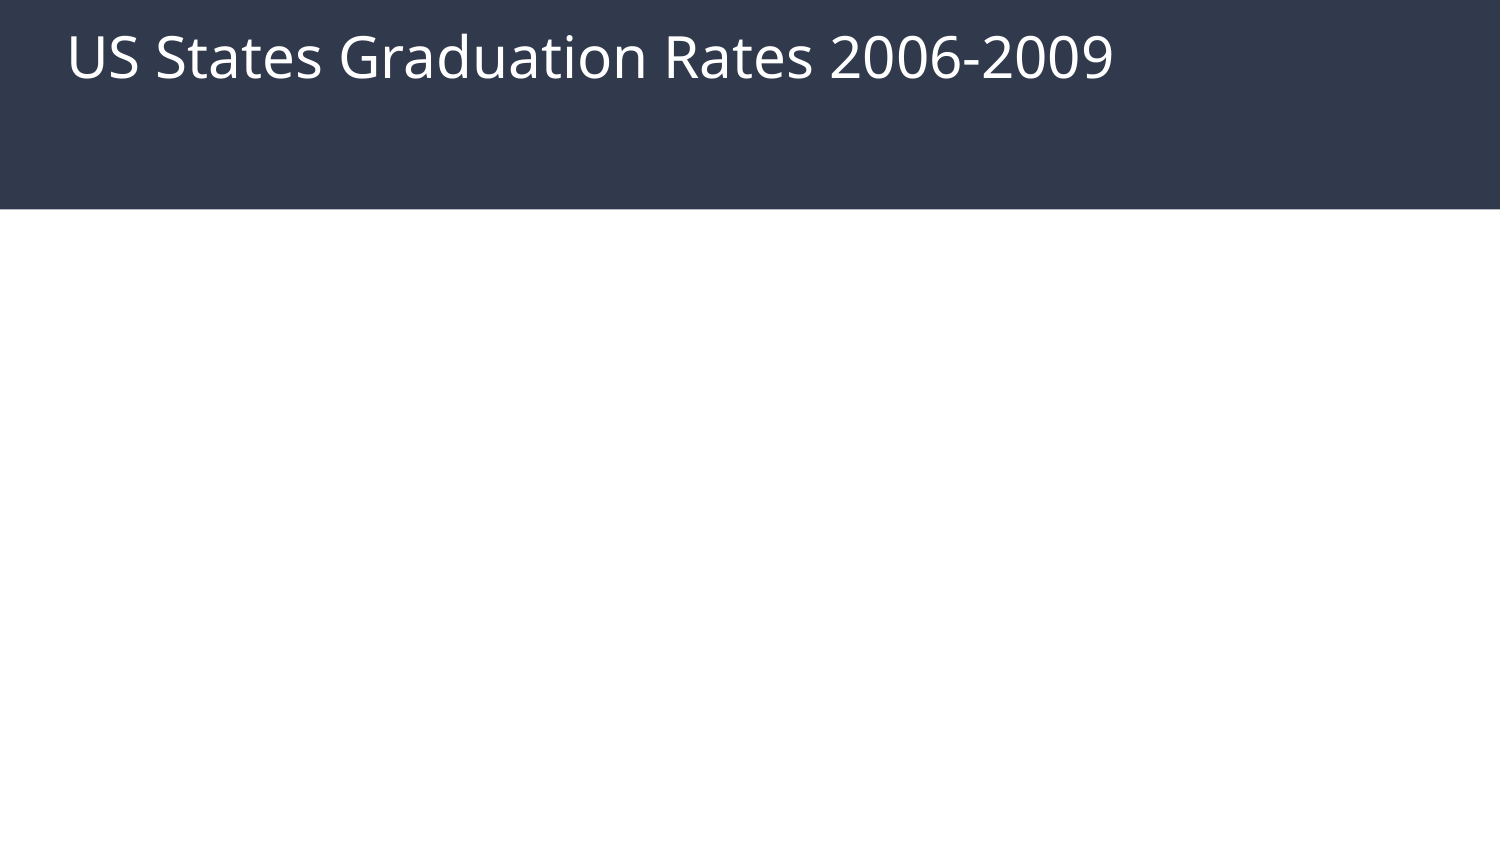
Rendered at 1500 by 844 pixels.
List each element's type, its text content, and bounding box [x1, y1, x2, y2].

picture [43, 102, 1457, 844]
title US States Graduation Rates 2006-2009 [51, 5, 1449, 100]
